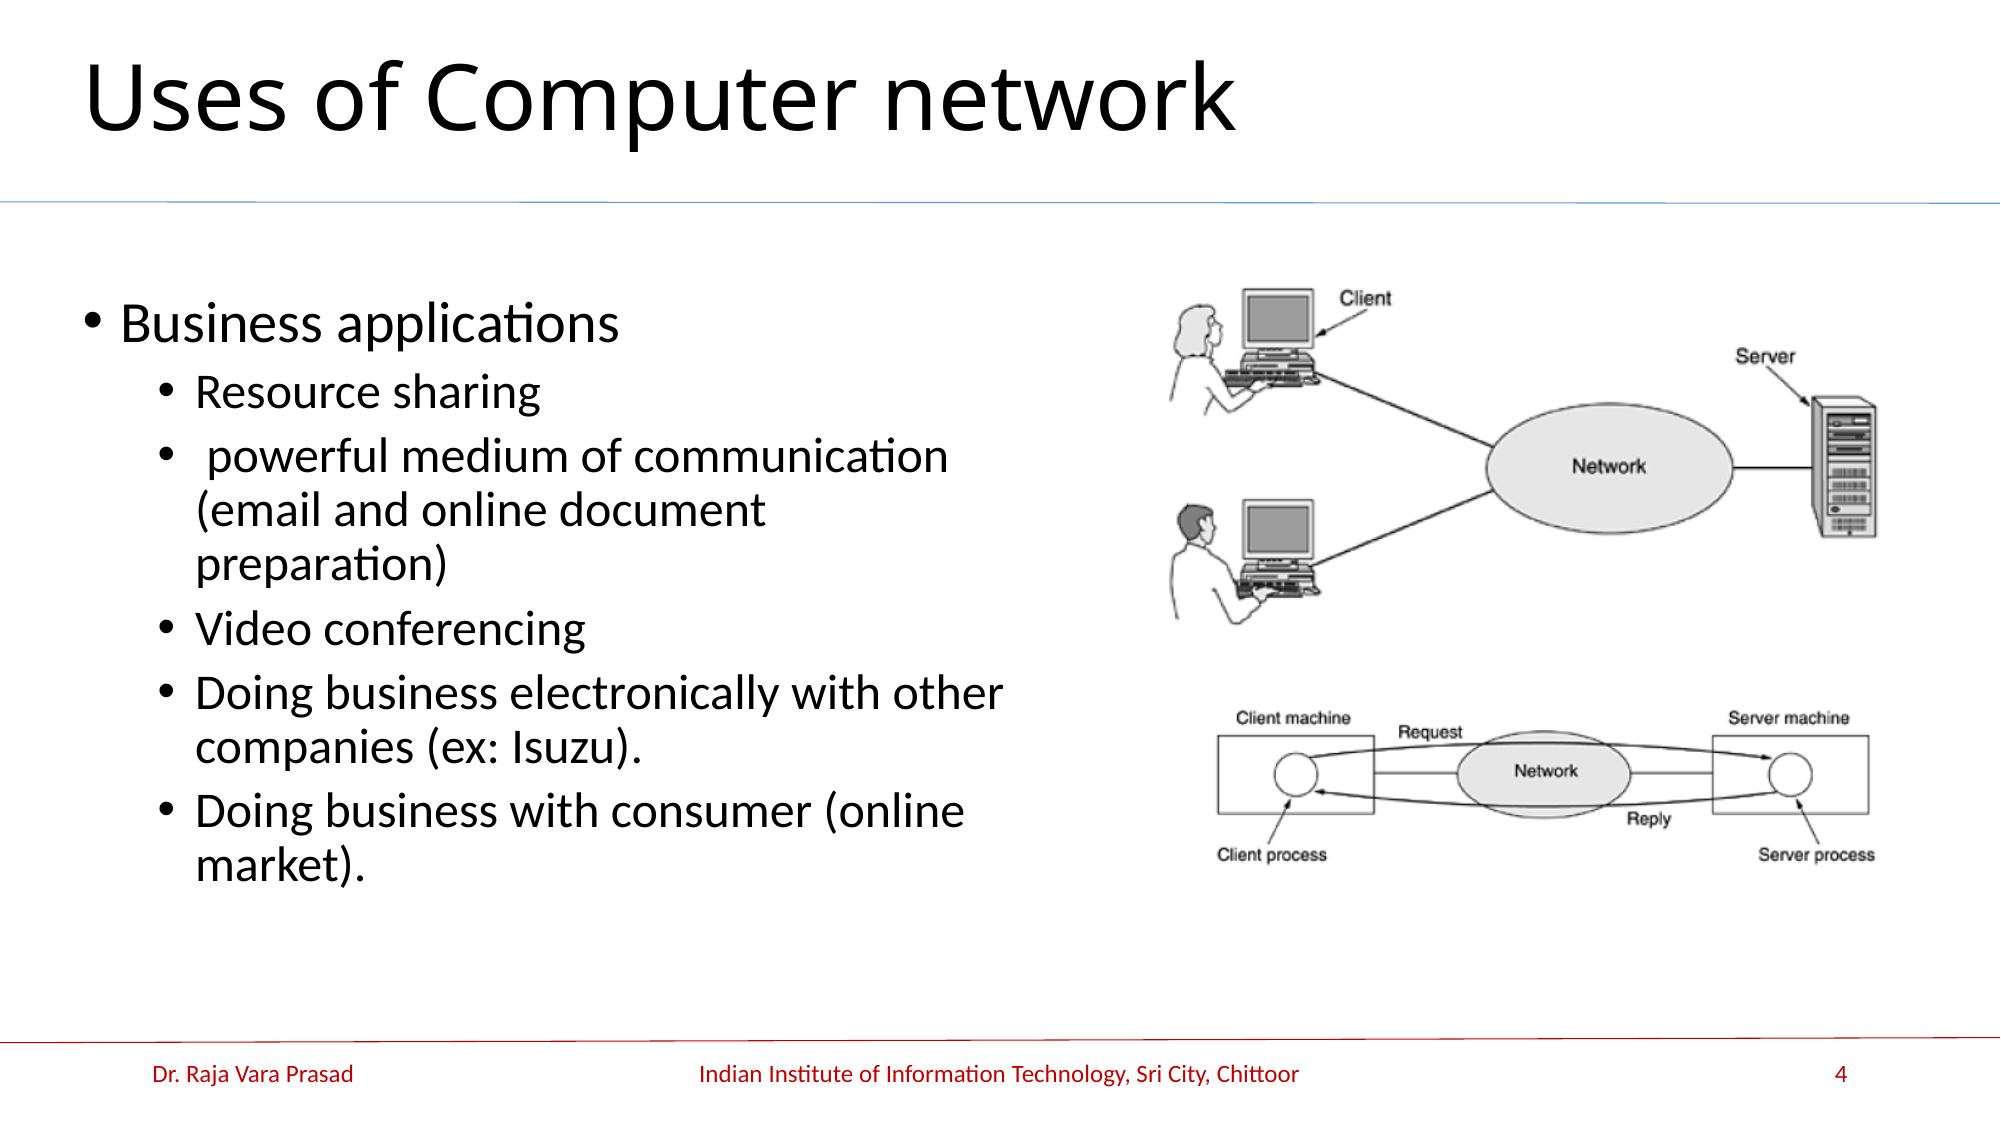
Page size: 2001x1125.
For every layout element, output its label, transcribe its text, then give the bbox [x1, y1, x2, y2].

picture [1203, 691, 1890, 870]
picture [1162, 274, 1890, 631]
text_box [0, 1037, 2000, 1043]
slide_number Dr. Raja Vara Prasad [137, 1043, 588, 1103]
footer Indian Institute of Information Technology, Sri City, Chittoor [662, 1043, 1338, 1103]
slide_number 4 [1412, 1043, 1863, 1103]
list Business applications Resource sharing powerful medium of communication (email and online document preparation) Video conferencing Doing business electronically with other companies (ex: Isuzu). Doing business with consumer (online market). [67, 284, 1041, 976]
title Uses of Computer network [67, 3, 1944, 198]
